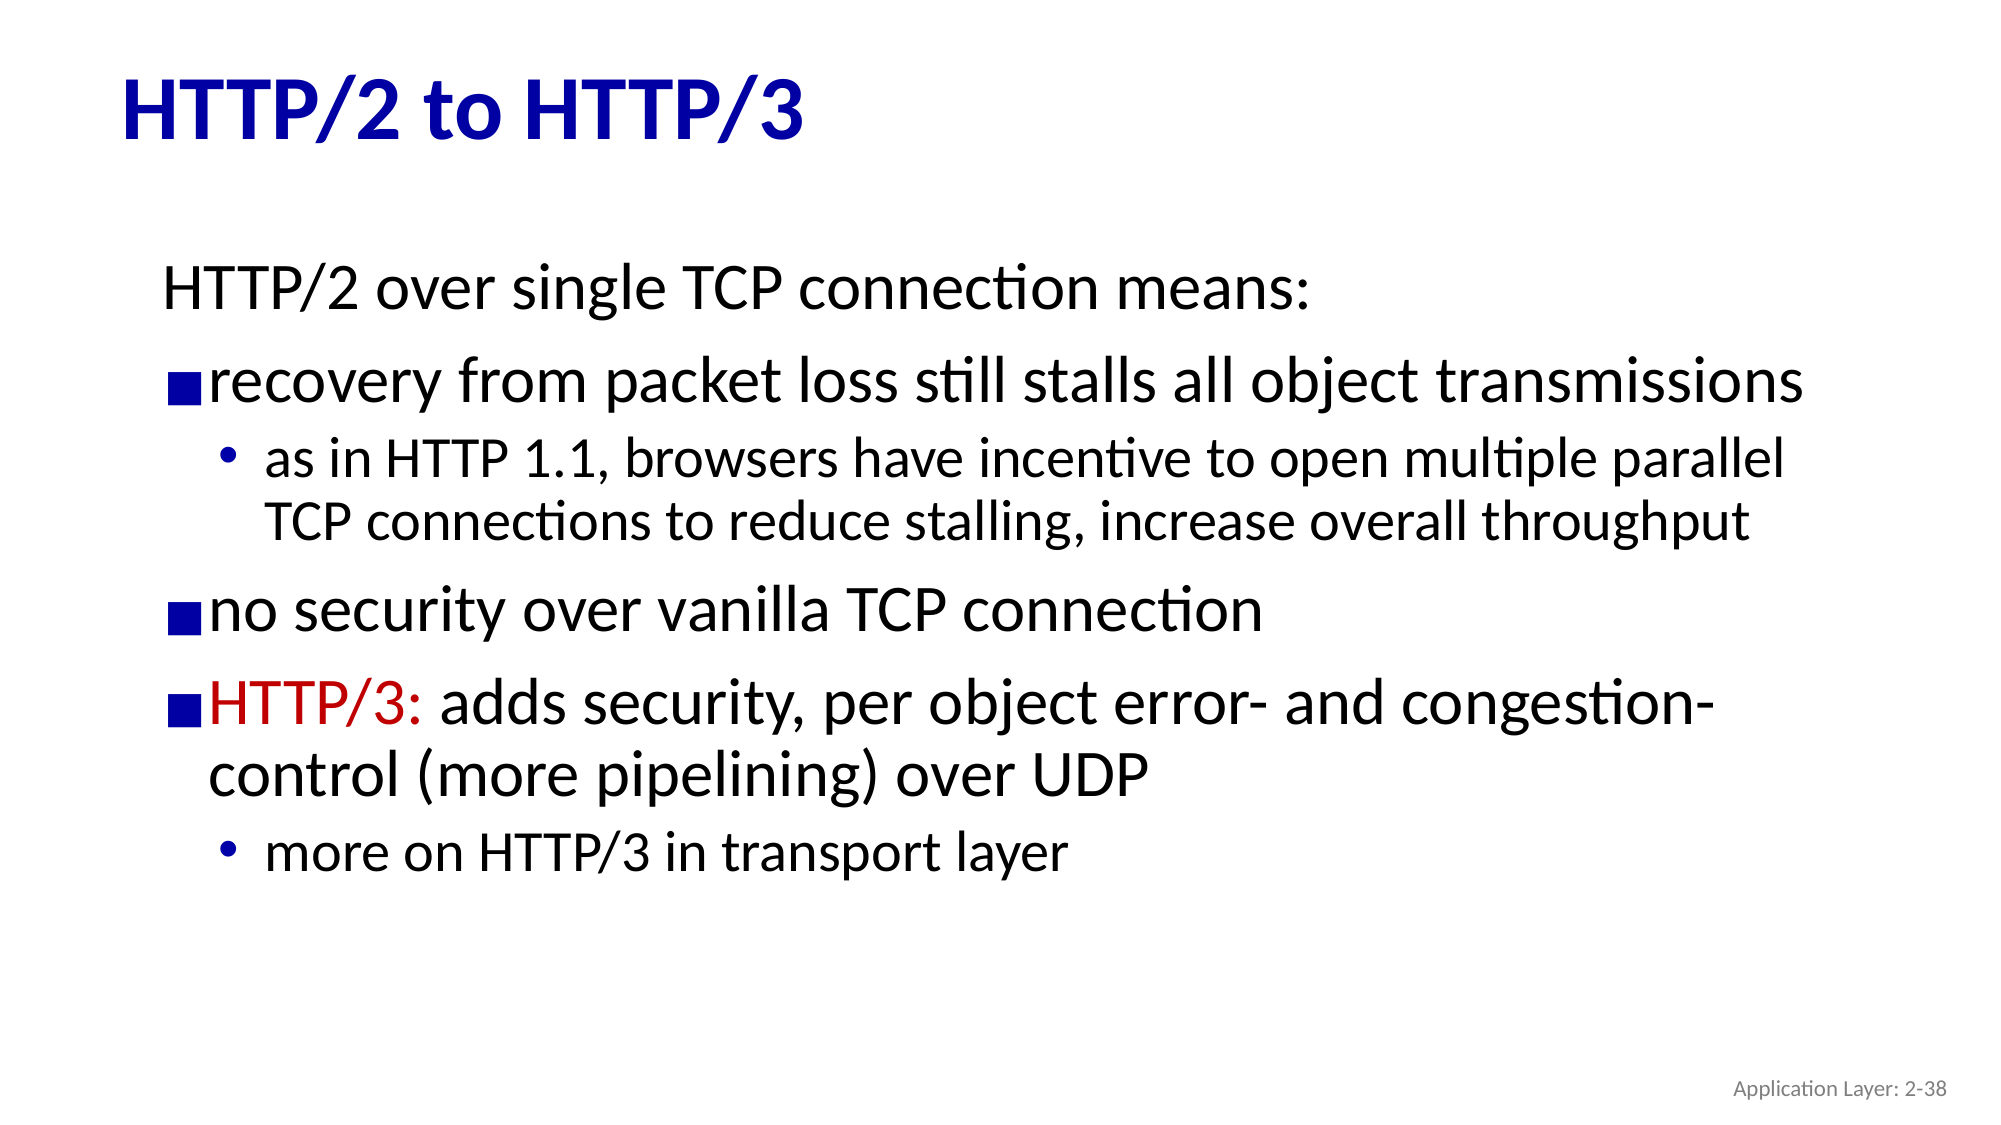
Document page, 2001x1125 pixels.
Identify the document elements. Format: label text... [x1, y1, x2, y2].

slide_number Application Layer: 2-‹#› [1512, 1056, 1963, 1117]
text_box HTTP/2 over single TCP connection means: recovery from packet loss still stalls all object transmissions as in HTTP 1.1, browsers have incentive to open multiple parallel TCP connections to reduce stalling, increase overall throughput no security over vanilla TCP connection HTTP/3: adds security, per object error- and congestion-control (more pipelining) over UDP more on HTTP/3 in transport layer [136, 244, 1853, 981]
title HTTP/2 to HTTP/3 [106, 36, 1832, 184]
